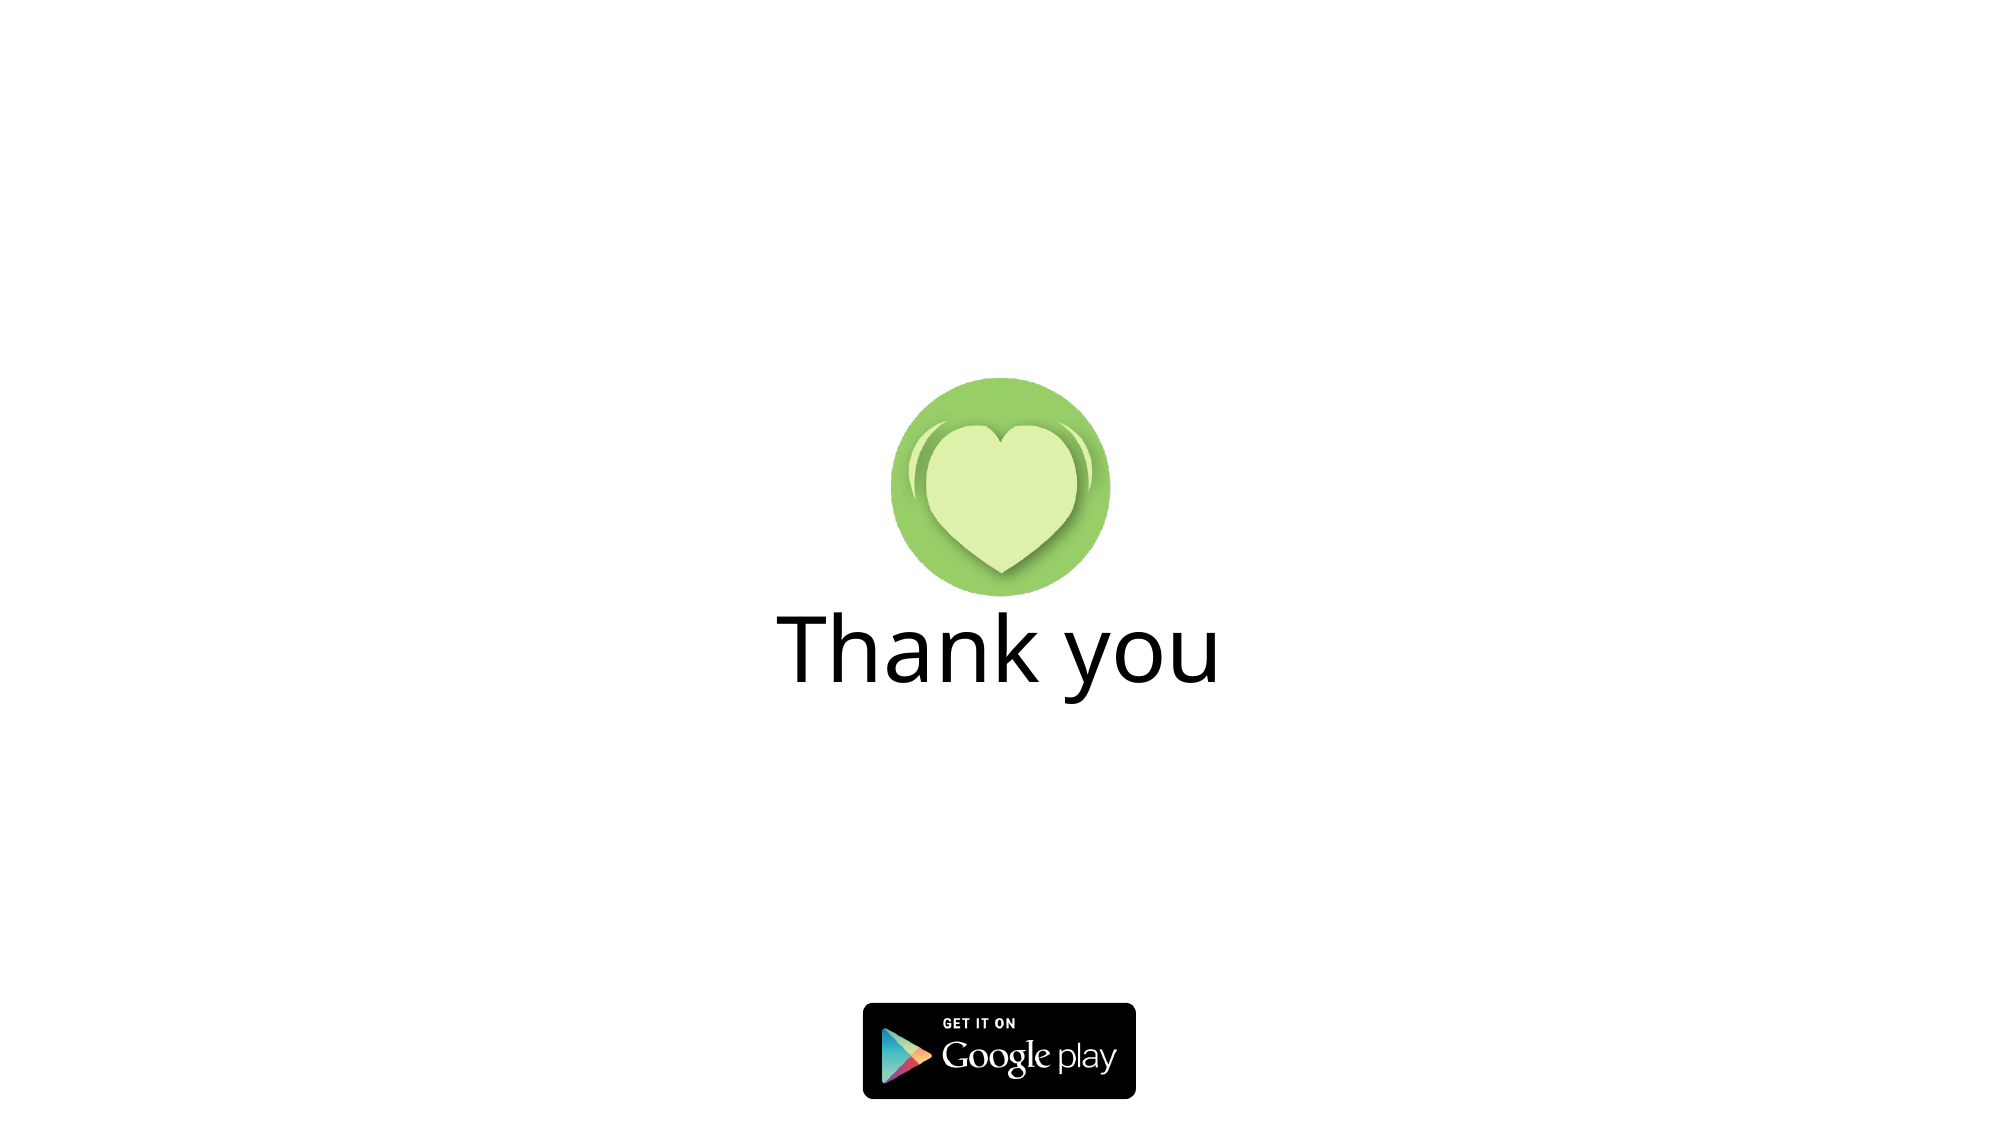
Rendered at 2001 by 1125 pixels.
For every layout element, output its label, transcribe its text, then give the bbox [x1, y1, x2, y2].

picture [887, 373, 1113, 599]
picture [860, 999, 1140, 1104]
title Thank you [99, 552, 1900, 740]
